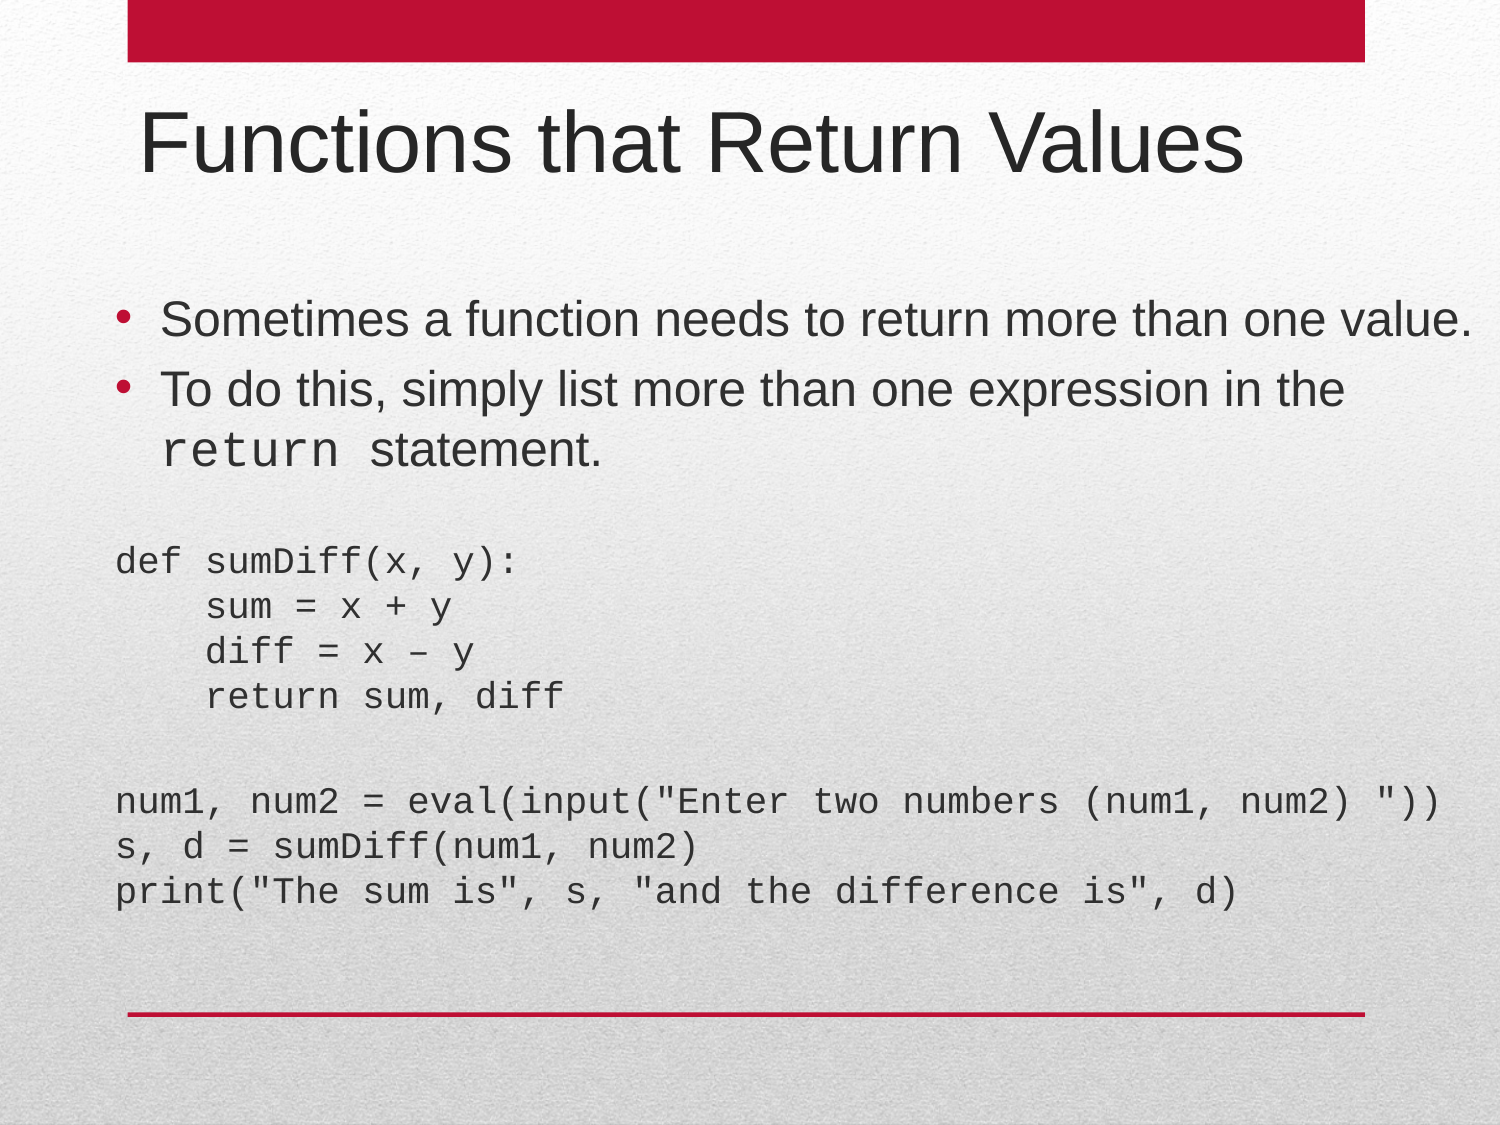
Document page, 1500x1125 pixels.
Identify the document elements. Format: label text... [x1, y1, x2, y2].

text_box Functions that Return Values [123, 78, 1388, 256]
text_box Sometimes a function needs to return more than one value. To do this, simply list more than one expression in the return statement. def sumDiff(x, y): sum = x + y diff = x – y return sum, diff num1, num2 = eval(input("Enter two numbers (num1, num2) ")) s, d = sumDiff(num1, num2) print("The sum is", s, "and the difference is", d) [100, 278, 1495, 954]
